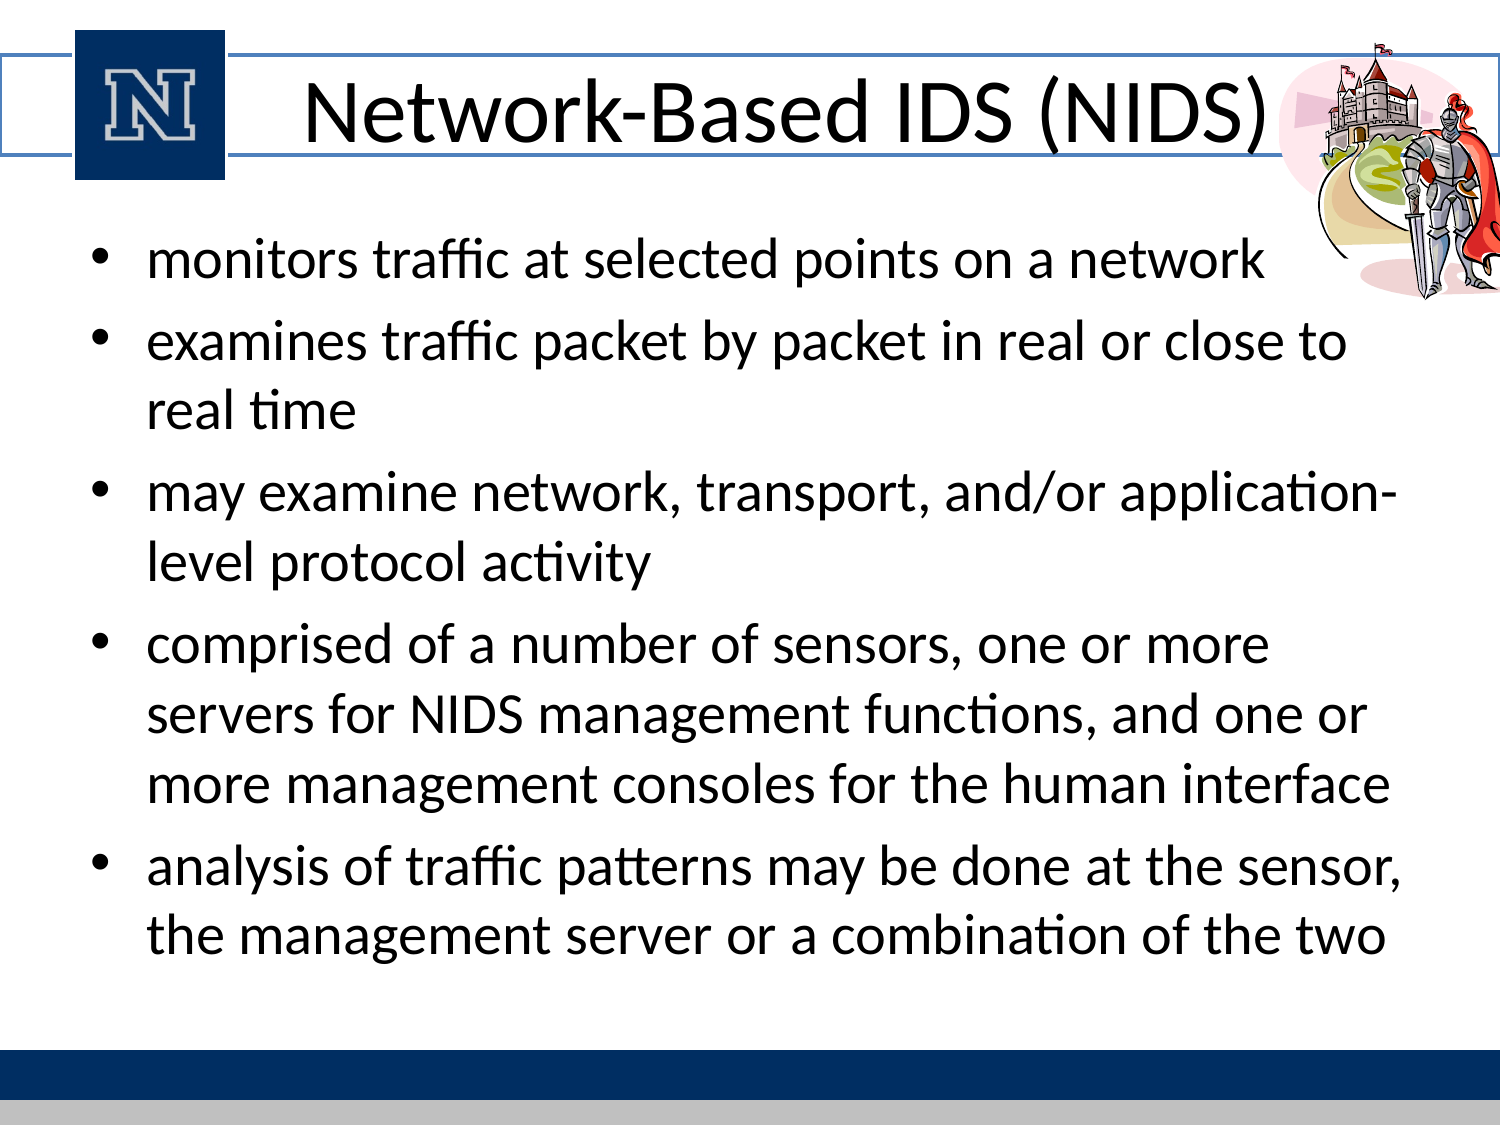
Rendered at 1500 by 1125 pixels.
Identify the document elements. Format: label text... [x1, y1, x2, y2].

title Network-Based IDS (NIDS) [287, 12, 1475, 200]
picture [1278, 42, 1500, 303]
picture [75, 30, 225, 180]
list monitors traffic at selected points on a network examines traffic packet by packet in real or close to real time may examine network, transport, and/or application-level protocol activity comprised of a number of sensors, one or more servers for NIDS management functions, and one or more management consoles for the human interface analysis of traffic patterns may be done at the sensor, the management server or a combination of the two [75, 212, 1425, 1005]
